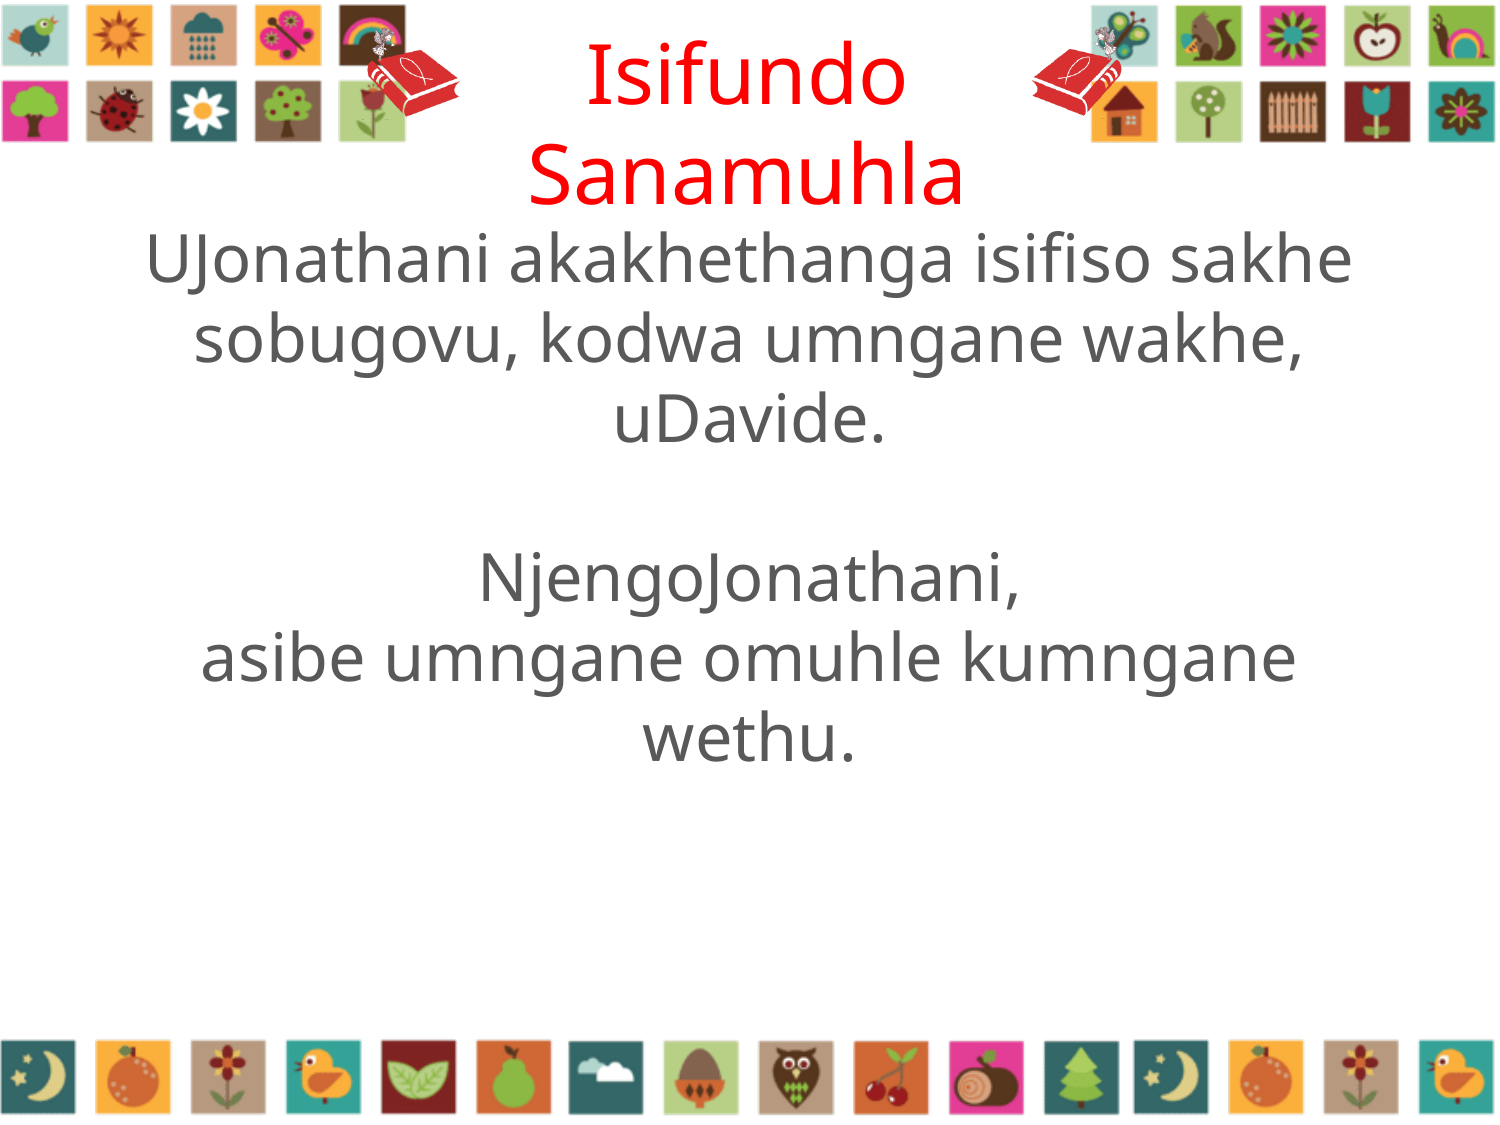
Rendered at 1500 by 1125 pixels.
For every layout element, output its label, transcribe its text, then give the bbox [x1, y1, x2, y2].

picture [999, 3, 1500, 150]
text_box UJonathani akakhethanga isifiso sakhe sobugovu, kodwa umngane wakhe, uDavide. NjengoJonathani, asibe umngane omuhle kumngane wethu. [76, 208, 1424, 783]
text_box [0, 1028, 1500, 1118]
text_box Isifundo Sanamuhla [414, 13, 1080, 208]
picture [0, 3, 492, 150]
